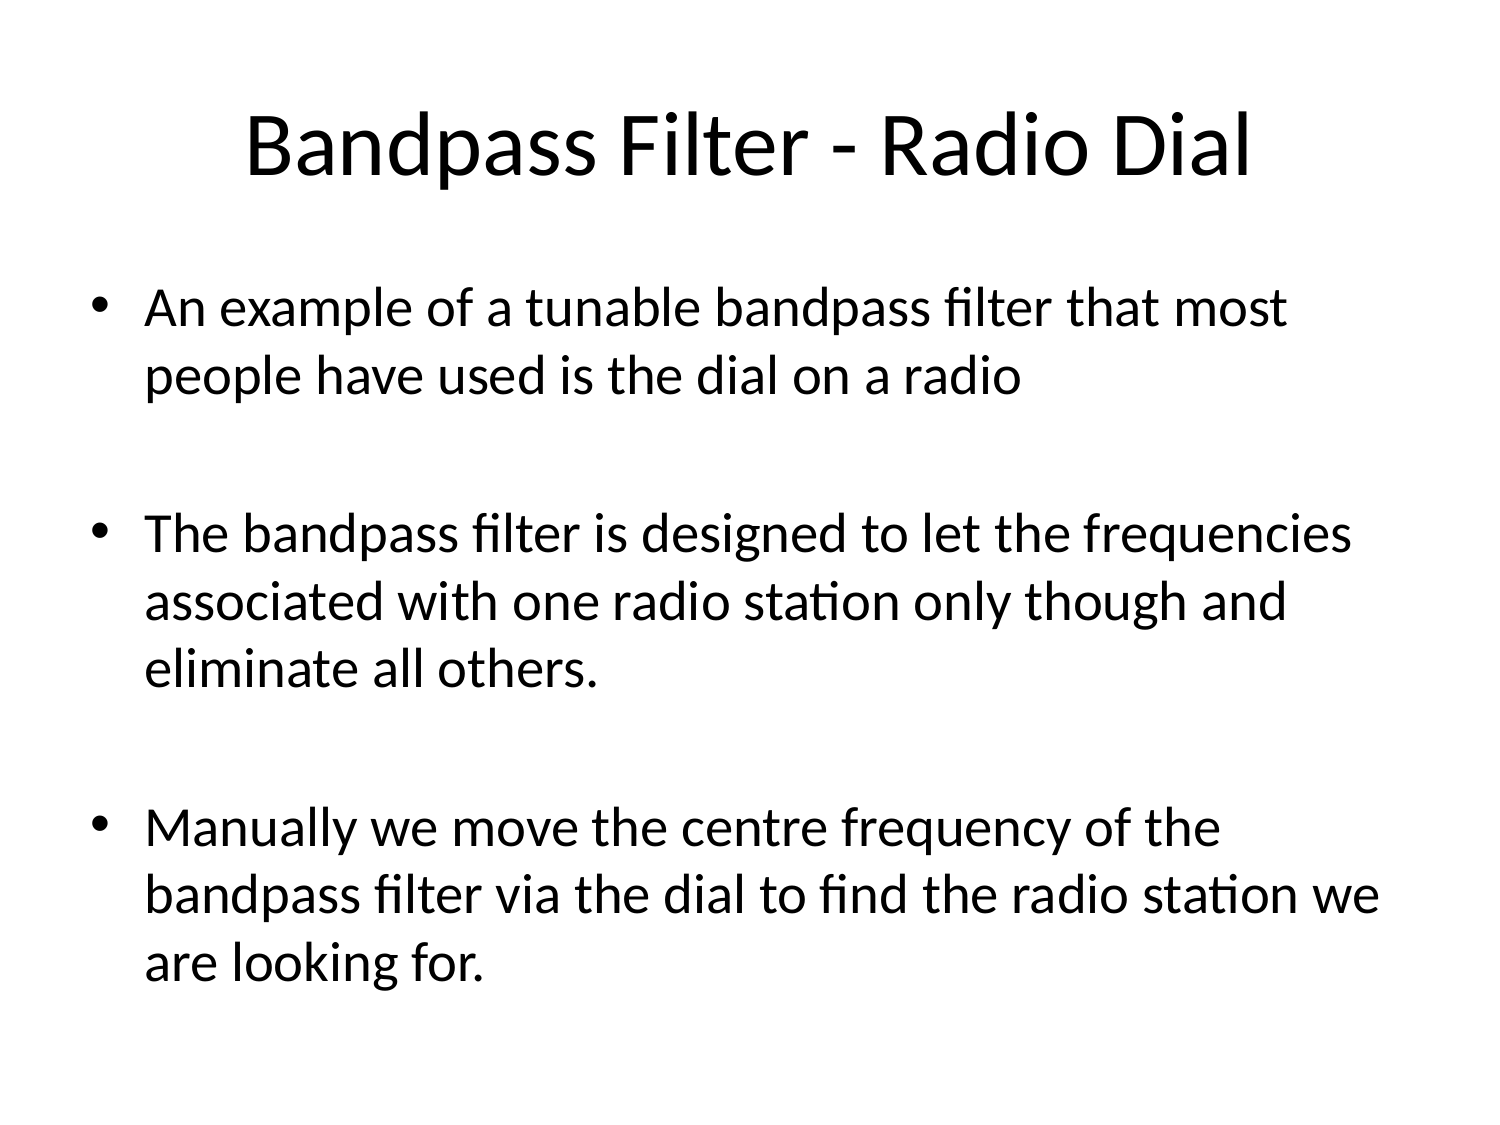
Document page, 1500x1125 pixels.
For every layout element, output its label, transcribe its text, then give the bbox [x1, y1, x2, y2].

title Bandpass Filter - Radio Dial [75, 45, 1425, 233]
list An example of a tunable bandpass filter that most people have used is the dial on a radio The bandpass filter is designed to let the frequencies associated with one radio station only though and eliminate all others. Manually we move the centre frequency of the bandpass filter via the dial to find the radio station we are looking for. [75, 262, 1425, 1005]
